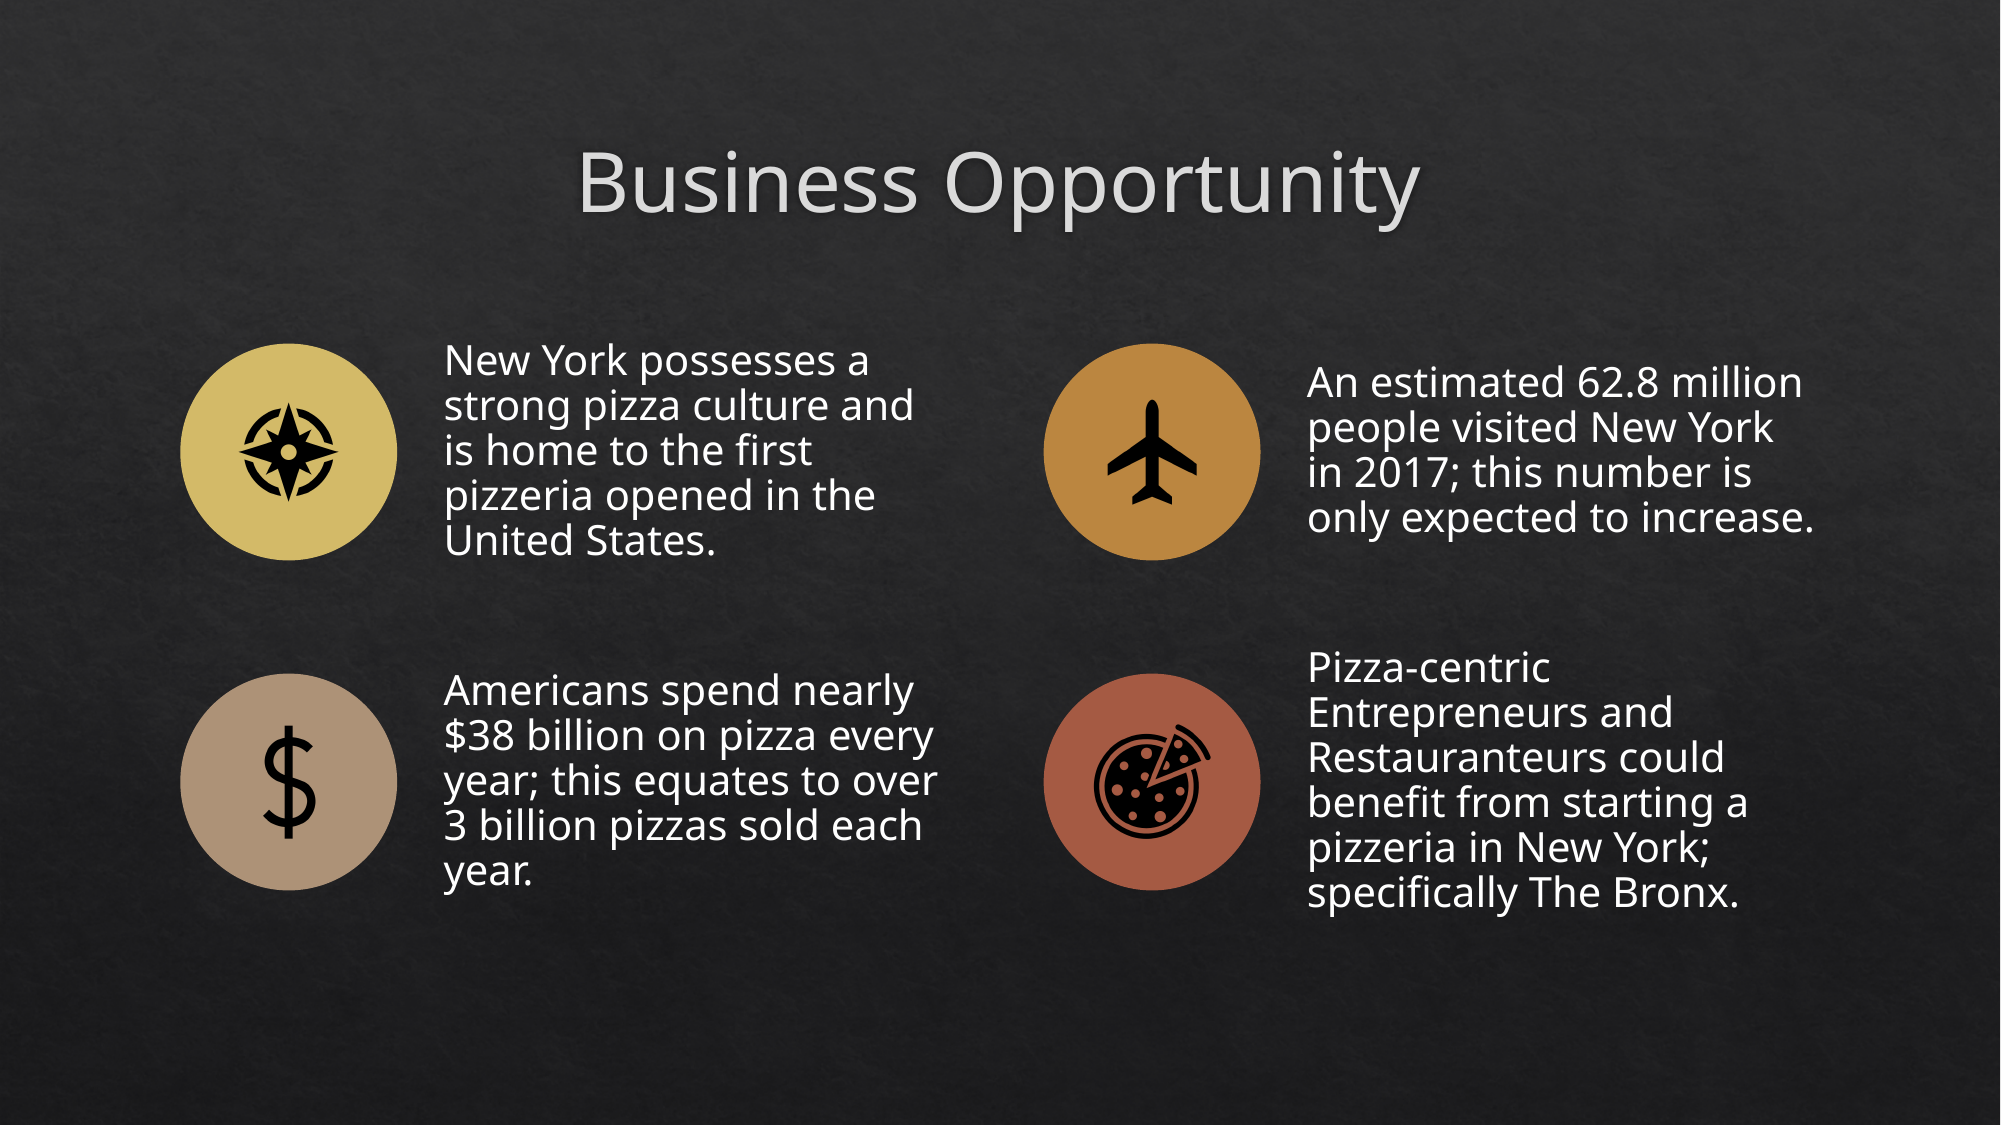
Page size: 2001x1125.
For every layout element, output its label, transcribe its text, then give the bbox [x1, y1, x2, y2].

title Business Opportunity [149, 99, 1849, 260]
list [149, 283, 1849, 951]
